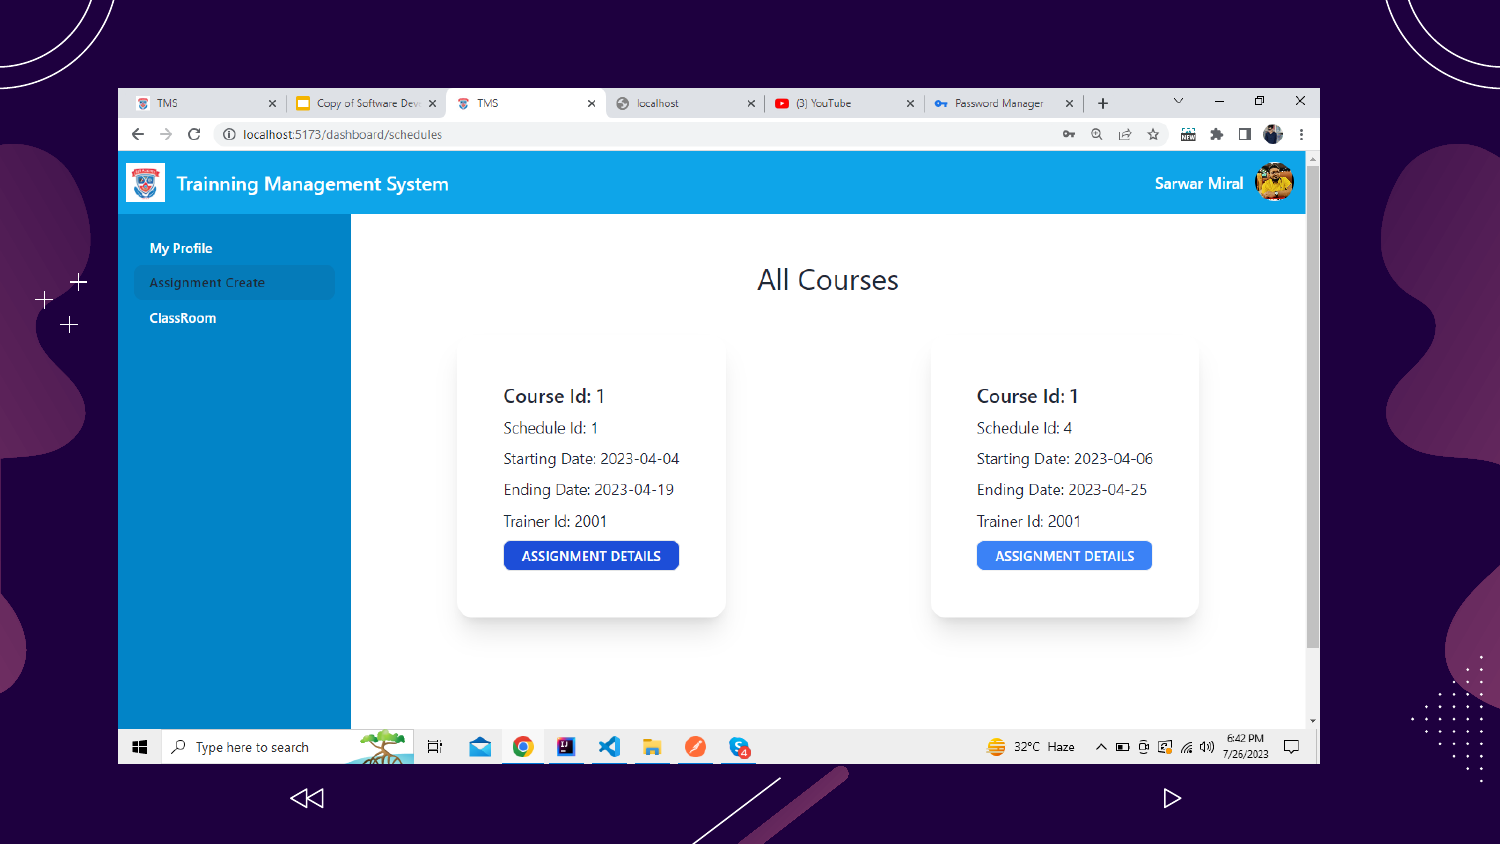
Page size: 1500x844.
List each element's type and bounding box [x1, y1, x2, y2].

picture [117, 88, 1320, 765]
picture [332, 182, 346, 190]
picture [1233, 177, 1242, 188]
picture [210, 182, 218, 190]
picture [276, 177, 280, 190]
picture [177, 177, 187, 190]
picture [127, 164, 164, 201]
picture [266, 177, 271, 190]
picture [434, 182, 441, 190]
picture [237, 182, 245, 190]
picture [253, 182, 257, 194]
picture [1209, 178, 1213, 188]
picture [1256, 163, 1293, 200]
picture [389, 184, 396, 190]
picture [305, 182, 312, 190]
picture [294, 182, 301, 190]
picture [157, 244, 163, 252]
